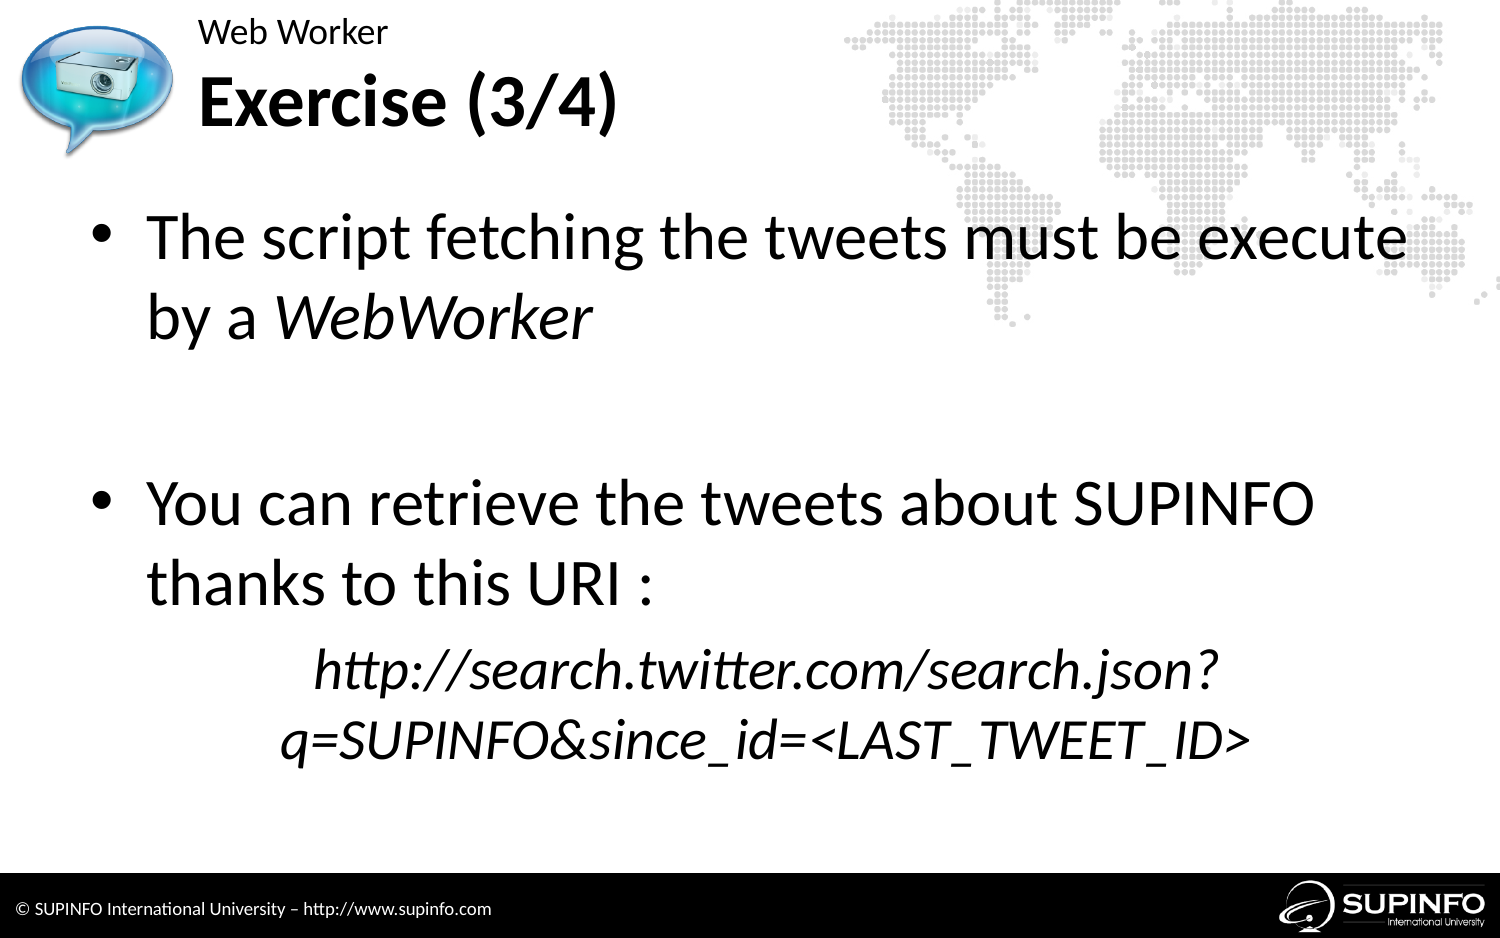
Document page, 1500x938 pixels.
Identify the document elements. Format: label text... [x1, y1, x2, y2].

list The script fetching the tweets must be execute by a WebWorker You can retrieve the tweets about SUPINFO thanks to this URI : http://search.twitter.com/search.json?q=SUPINFO&since_id=<LAST_TWEET_ID> [74, 184, 1460, 880]
text_box Exercise (3/4) [183, 56, 1459, 138]
picture [844, 0, 1500, 327]
text_box Web Worker [183, 0, 1459, 56]
picture [17, 19, 179, 162]
picture [1269, 870, 1494, 938]
